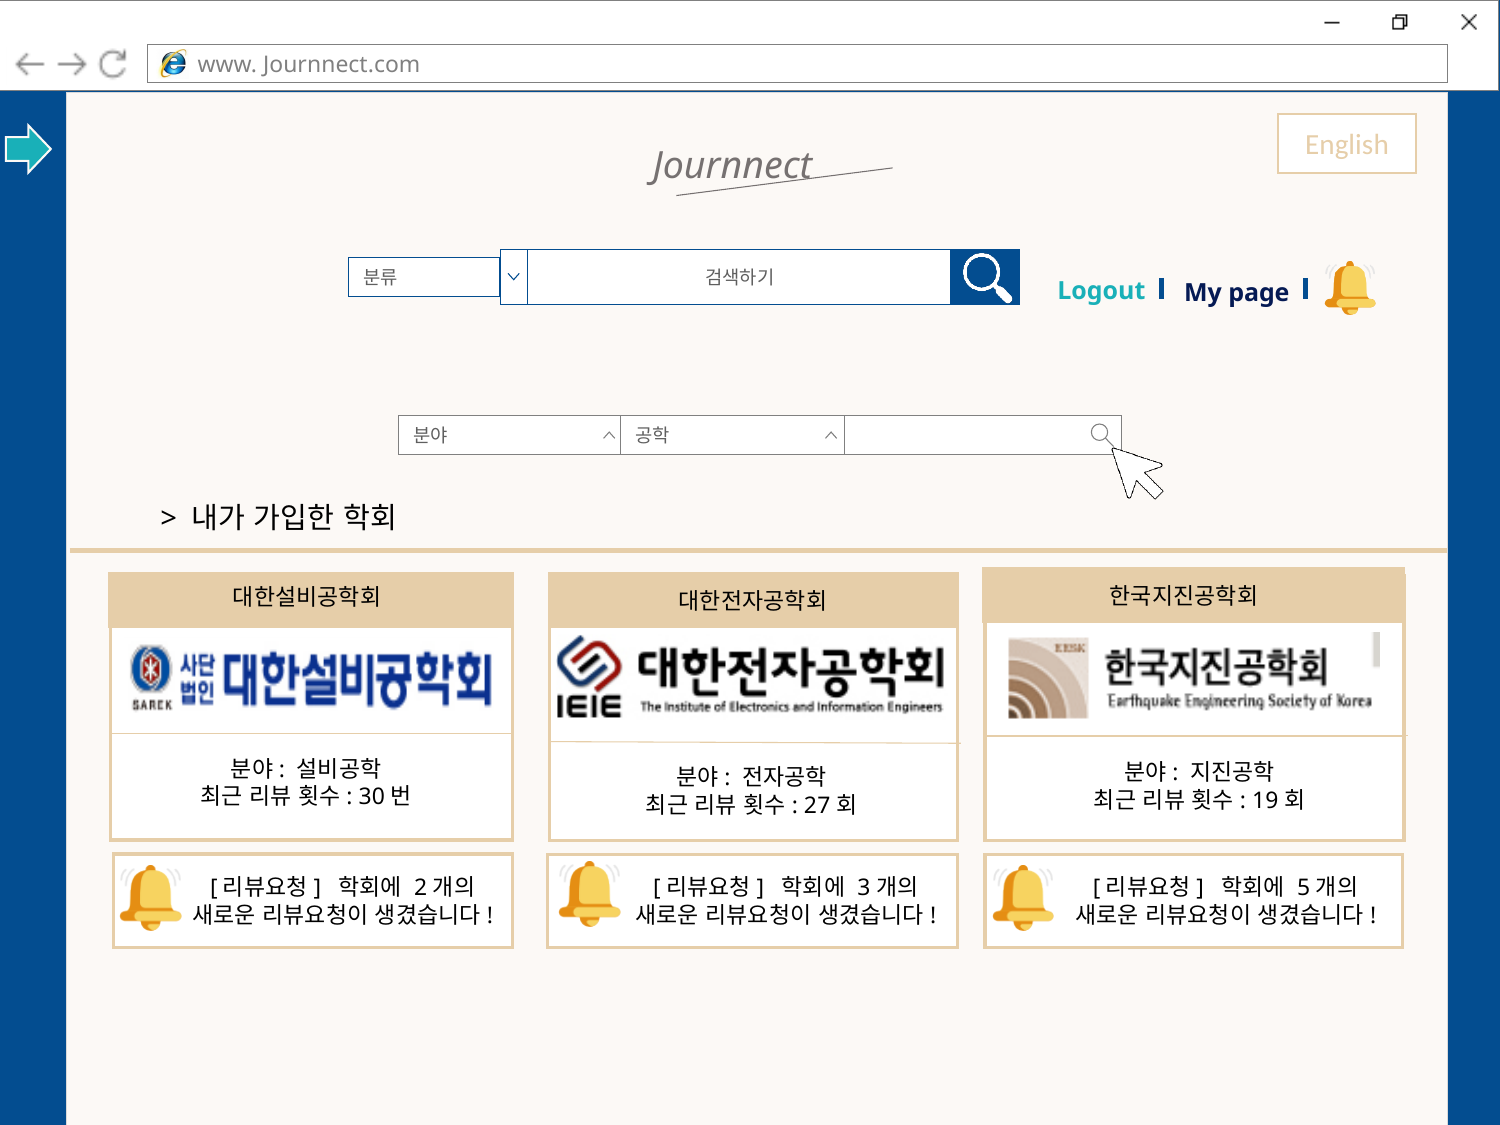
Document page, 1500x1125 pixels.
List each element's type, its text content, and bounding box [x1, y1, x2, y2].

text_box [112, 853, 514, 948]
picture [556, 634, 953, 736]
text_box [676, 167, 893, 196]
picture [5, 47, 138, 85]
text_box [리뷰요청] 학회에 5개의 새로운 리뷰요청이 생겼습니다! [1055, 865, 1396, 936]
picture [156, 49, 189, 79]
text_box Journnect [597, 113, 868, 214]
text_box [549, 744, 959, 841]
picture [550, 854, 623, 927]
picture [124, 636, 498, 720]
picture [1093, 429, 1181, 517]
picture [957, 247, 1017, 308]
text_box [리뷰요청] 학회에 3개의 새로운 리뷰요청이 생겼습니다! [615, 865, 957, 936]
text_box 대한전자공학회 [600, 579, 907, 622]
text_box 분야: 지진공학 최근 리뷰 횟수: 19회 [1046, 750, 1353, 821]
text_box [110, 628, 514, 841]
text_box [489, 43, 1448, 84]
text_box 분야: 전자공학 최근 리뷰 횟수: 27회 [598, 755, 905, 826]
picture [1281, 10, 1495, 39]
text_box [4, 122, 53, 176]
text_box 한국지진공학회 [1031, 573, 1337, 617]
text_box www. Journnect.com [183, 41, 489, 84]
picture [117, 865, 184, 931]
text_box [0, 0, 1499, 91]
text_box [리뷰요청] 학회에 2개의 새로운 리뷰요청이 생겼습니다! [172, 865, 513, 936]
text_box 대한설비공학회 [154, 575, 461, 618]
text_box [950, 248, 957, 305]
text_box > 내가 가입한 학회 [145, 491, 452, 542]
text_box [108, 572, 514, 628]
text_box My page [1169, 268, 1322, 314]
text_box [982, 567, 1405, 623]
text_box [547, 853, 959, 949]
text_box [984, 853, 1404, 949]
text_box 검색하기 [524, 248, 950, 305]
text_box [348, 249, 528, 305]
picture [983, 853, 1056, 931]
text_box [549, 628, 959, 741]
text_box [620, 415, 845, 455]
text_box Logout [1042, 267, 1199, 312]
text_box [549, 572, 959, 628]
picture [1322, 261, 1377, 315]
picture [1001, 632, 1380, 723]
text_box [65, 91, 1448, 1125]
text_box [146, 43, 183, 84]
text_box [984, 623, 1405, 735]
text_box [398, 415, 620, 455]
text_box [984, 737, 1405, 841]
text_box [1091, 424, 1108, 437]
text_box 분야: 설비공학 최근 리뷰 횟수: 30번 [153, 747, 460, 817]
text_box [844, 415, 1122, 456]
text_box English [1277, 113, 1417, 174]
